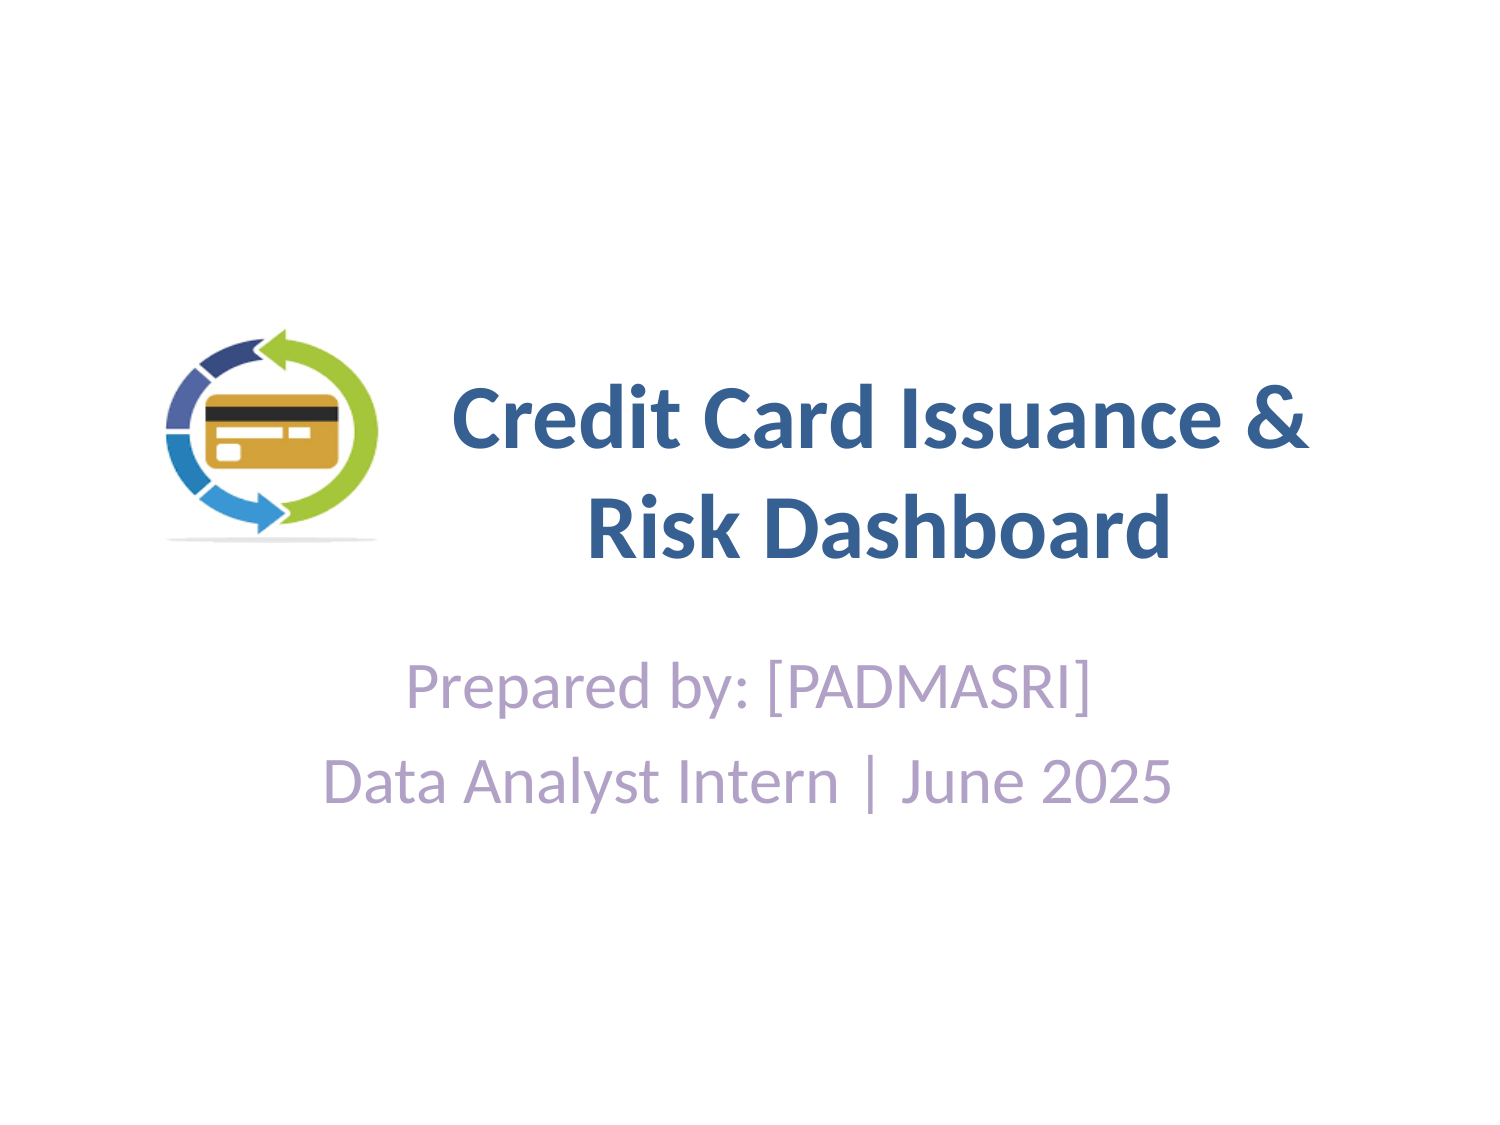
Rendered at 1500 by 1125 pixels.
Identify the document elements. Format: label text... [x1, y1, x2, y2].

picture [165, 323, 380, 543]
title Credit Card Issuance & Risk Dashboard [450, 352, 1313, 577]
subtitle Prepared by: [PADMASRI] Data Analyst Intern | June 2025 [320, 624, 1180, 1125]
